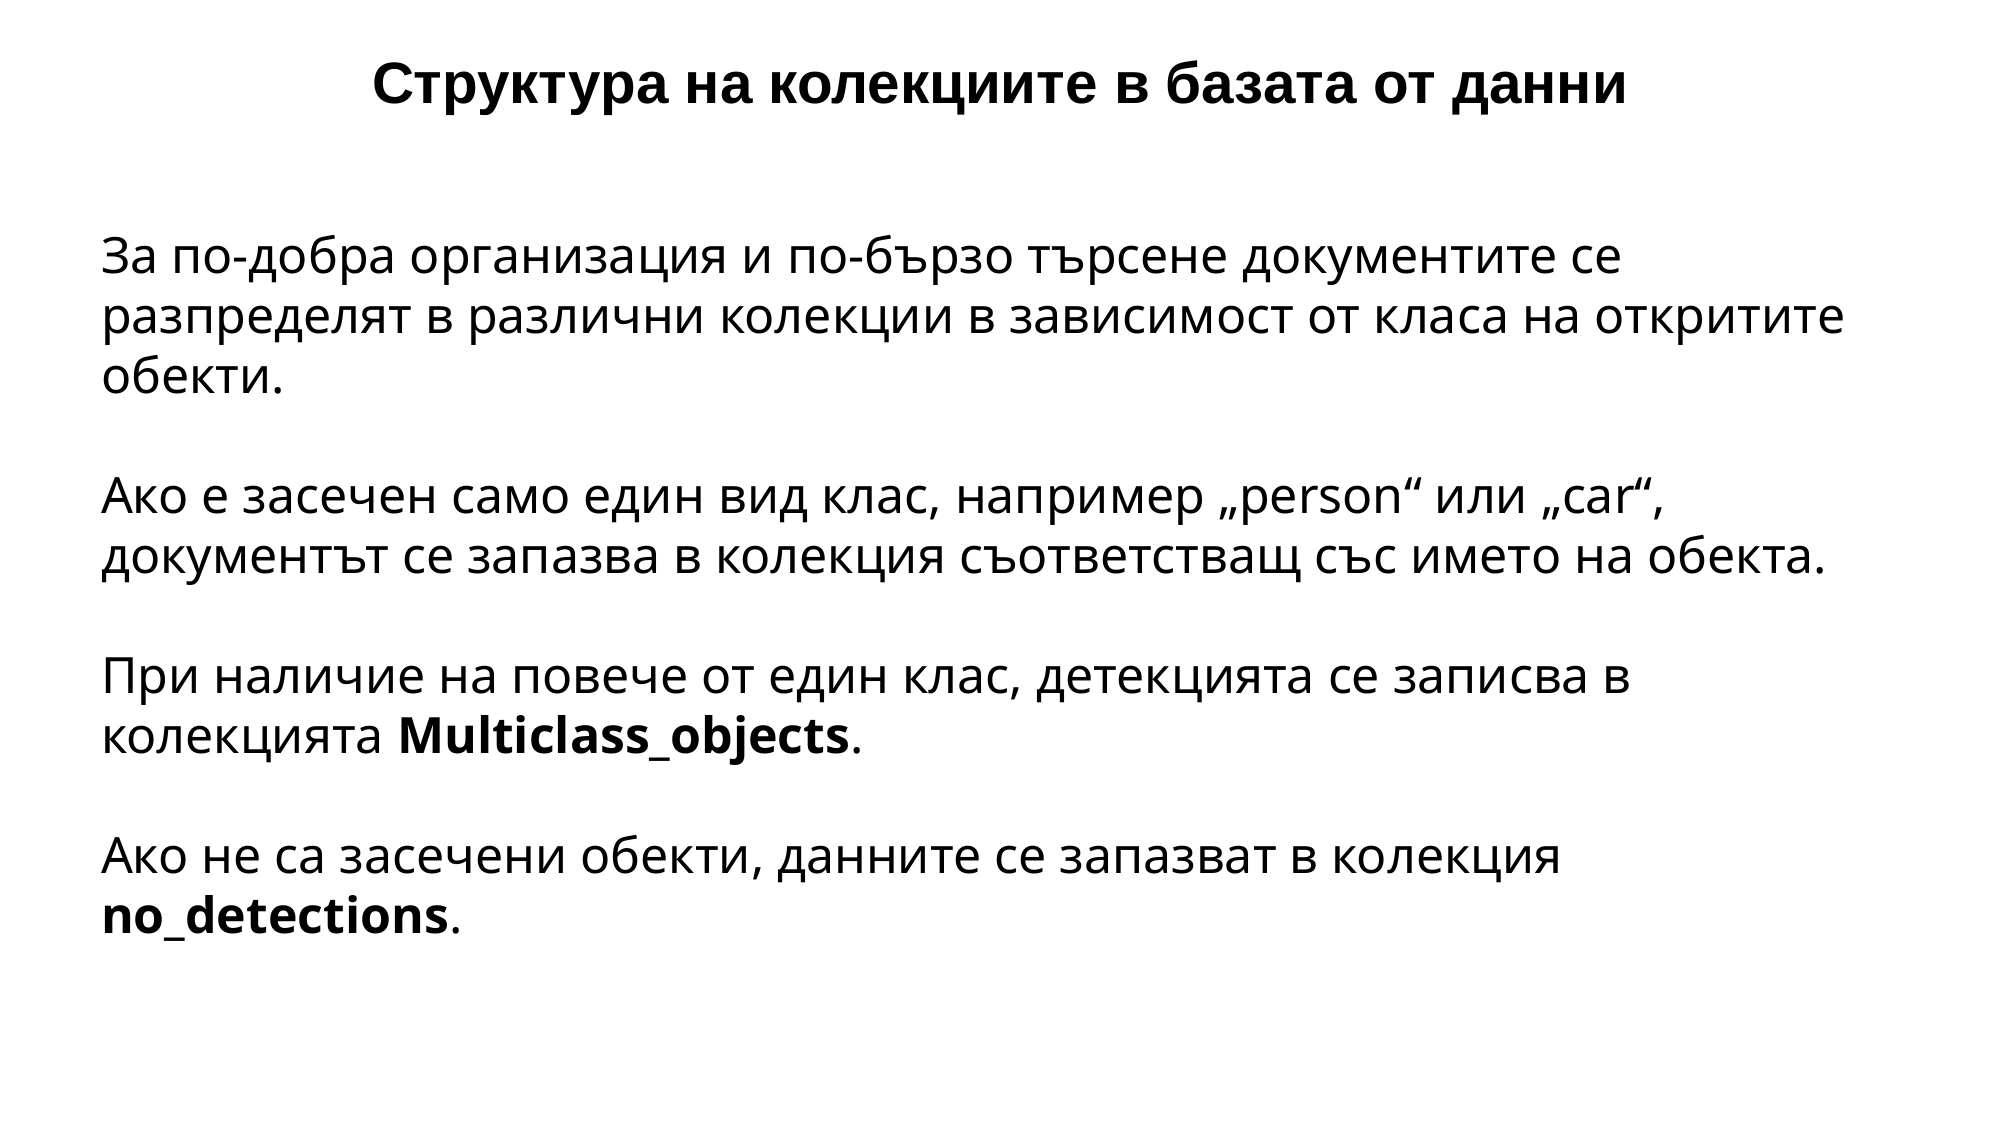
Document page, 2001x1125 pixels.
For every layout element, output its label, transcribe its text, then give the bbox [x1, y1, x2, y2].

text_box Структура на колекциите в базата от данни [0, 37, 2000, 123]
text_box За по-добра организация и по-бързо търсене документите се разпределят в различни колекции в зависимост от класа на откритите обекти. Ако е засечен само един вид клас, например „person“ или „car“, документът се запазва в колекция съответстващ със името на обекта. При наличие на повече от един клас, детекцията се записва в колекцията Multiclass_objects. Ако не са засечени обекти, данните се запазват в колекция no_detections. [86, 215, 1927, 951]
